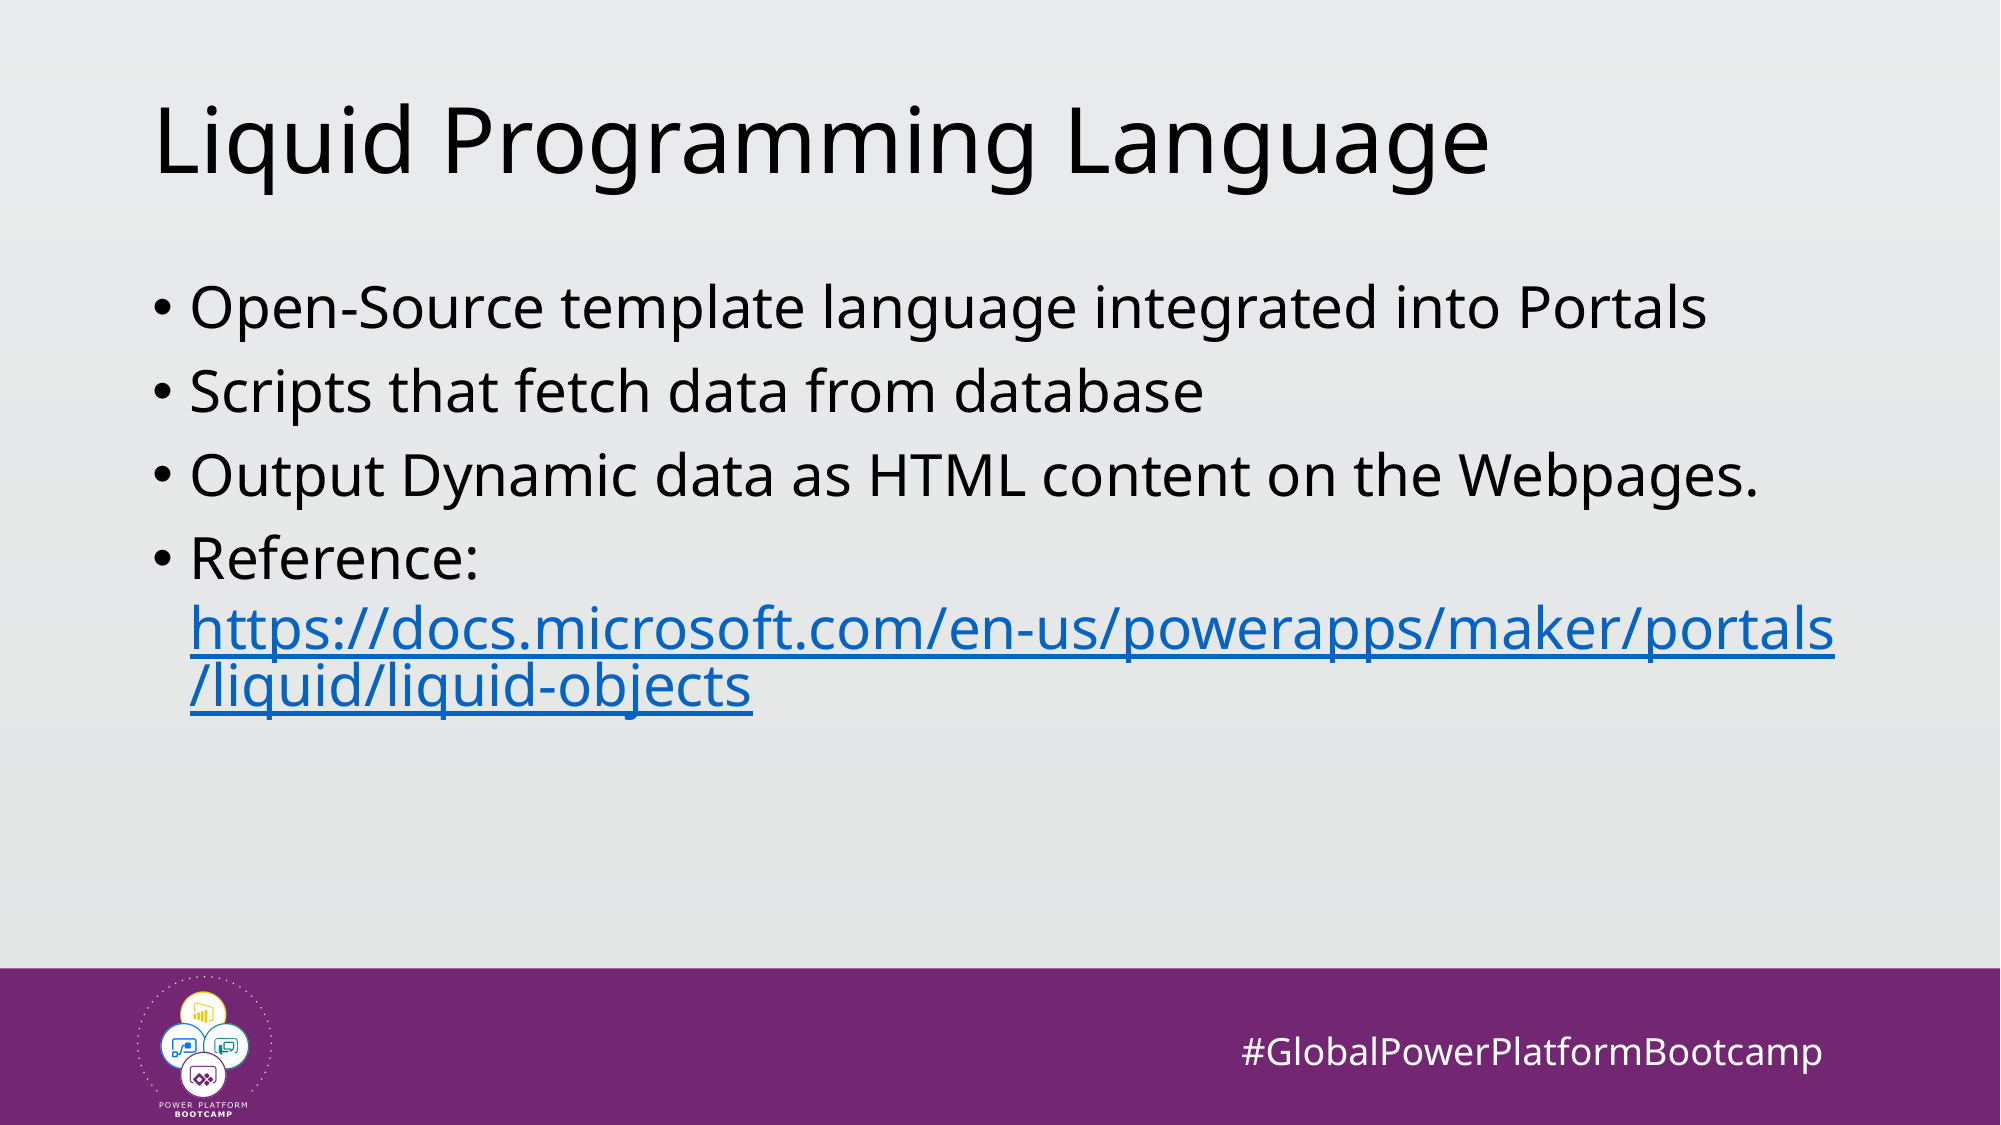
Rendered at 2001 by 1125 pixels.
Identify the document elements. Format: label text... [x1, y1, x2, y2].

title Liquid Programming Language [137, 59, 1863, 229]
picture [137, 976, 272, 1117]
list Open-Source template language integrated into Portals Scripts that fetch data from database Output Dynamic data as HTML content on the Webpages. Reference: https://docs.microsoft.com/en-us/powerapps/maker/portals/liquid/liquid-objects [137, 270, 1863, 954]
